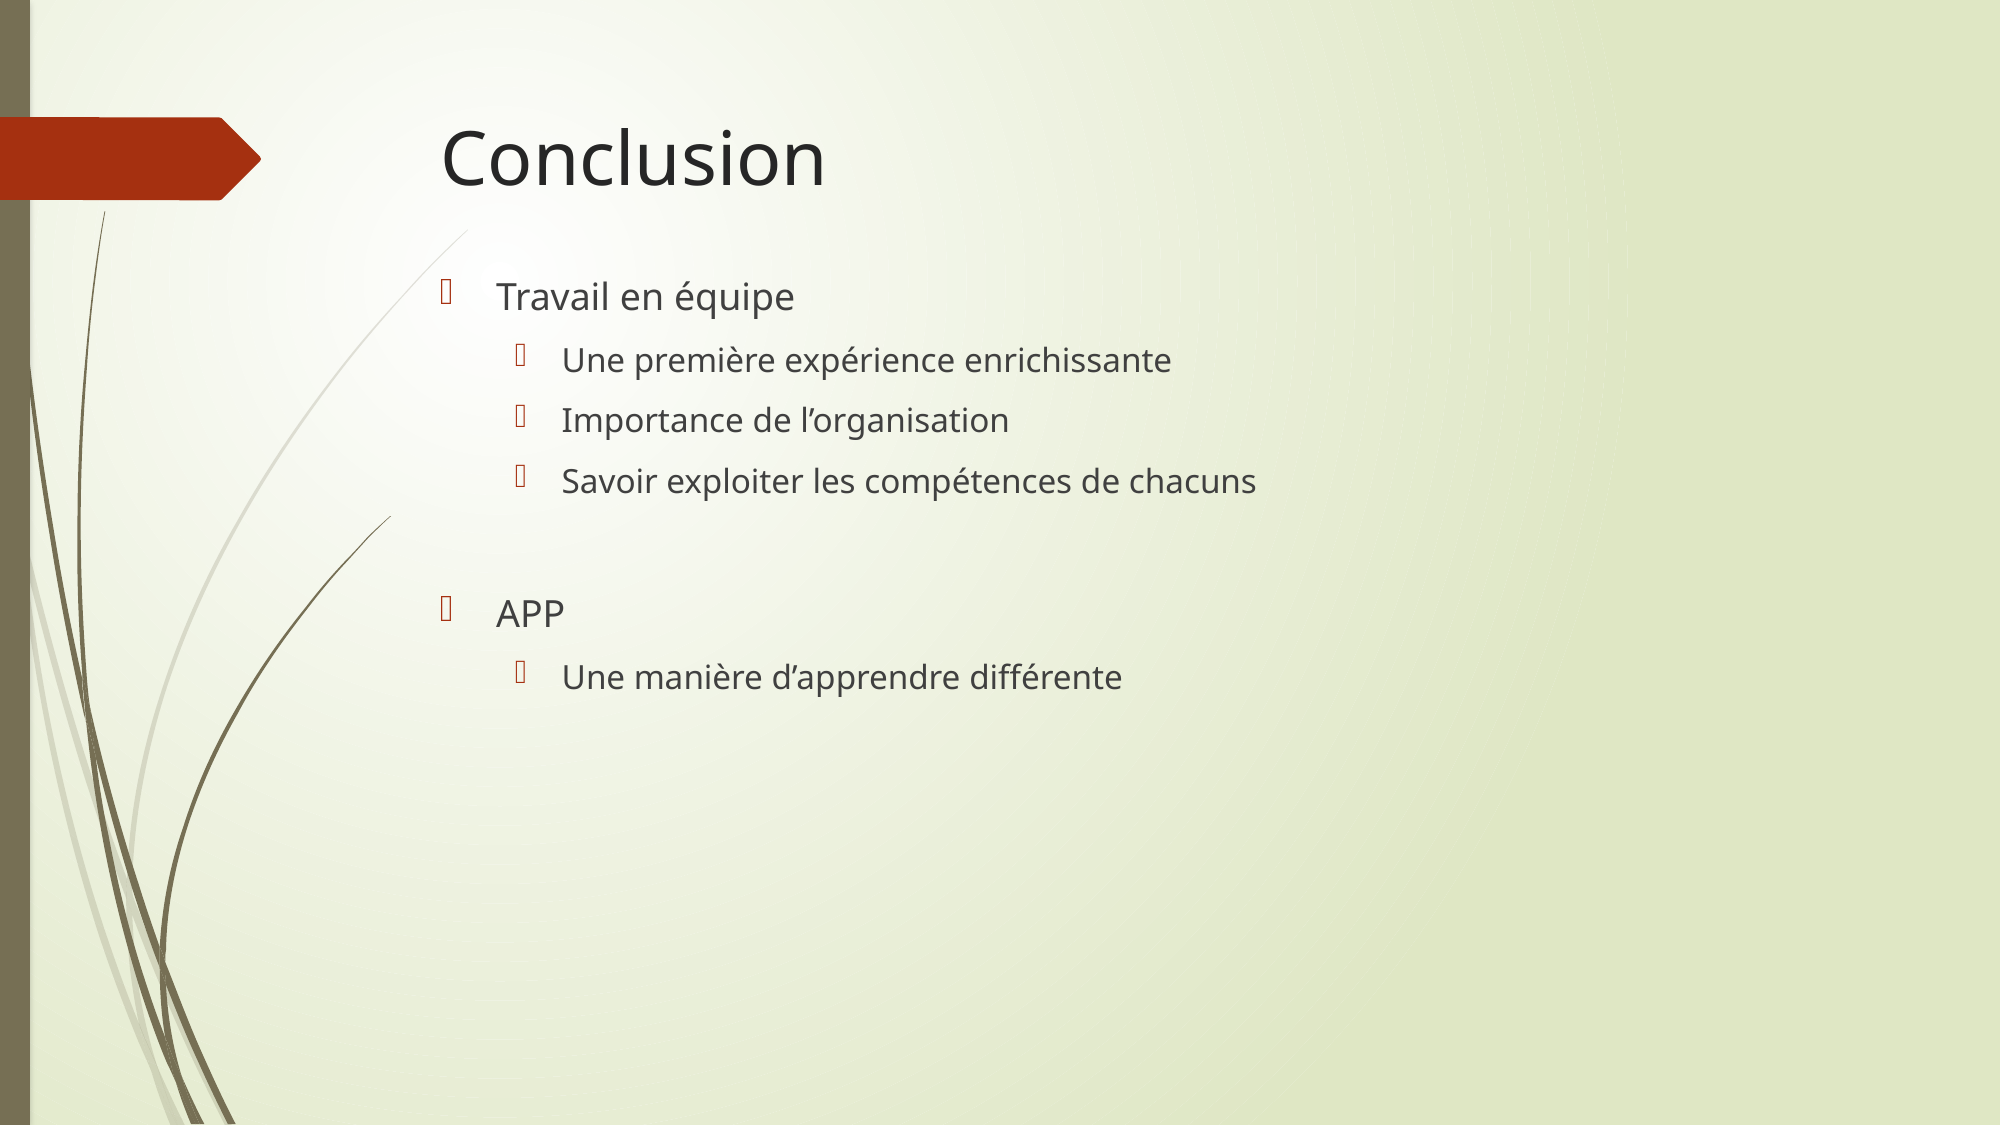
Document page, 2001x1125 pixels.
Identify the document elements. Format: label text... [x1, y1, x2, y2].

title Conclusion [425, 102, 1888, 265]
list Travail en équipe Une première expérience enrichissante Importance de l’organisation Savoir exploiter les compétences de chacuns APP Une manière d’apprendre différente [424, 265, 1888, 1125]
